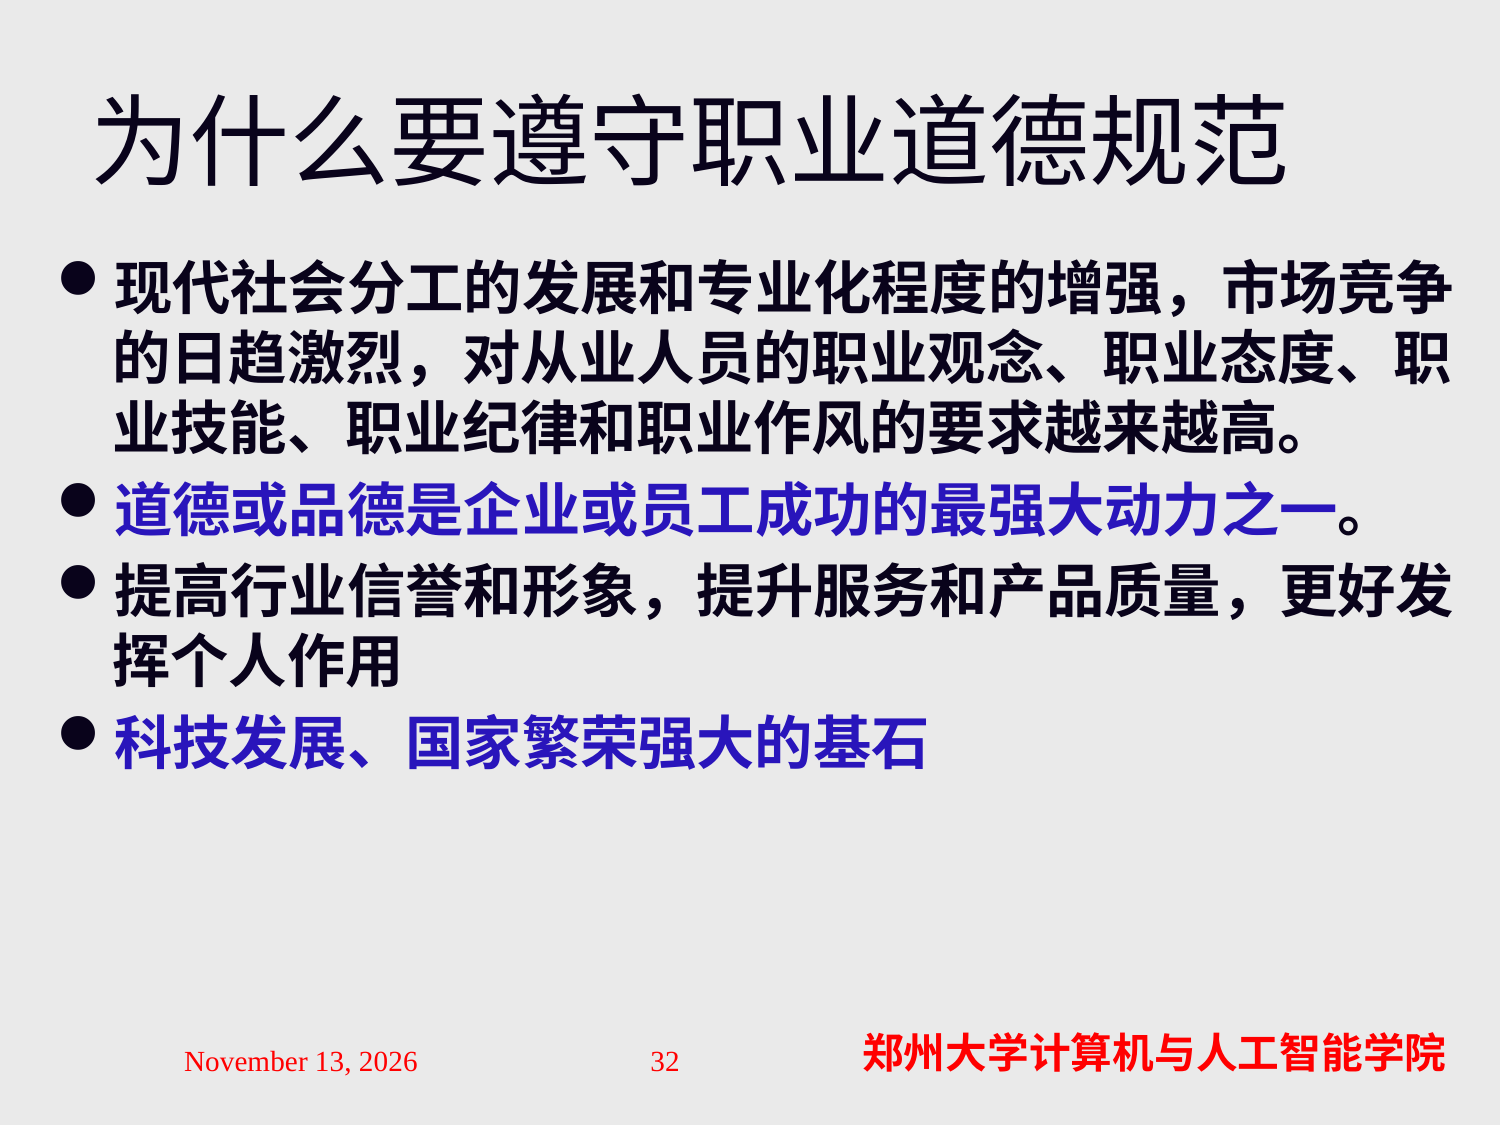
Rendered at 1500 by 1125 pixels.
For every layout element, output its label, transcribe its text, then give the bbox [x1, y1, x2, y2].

title 为什么要遵守职业道德规范 [74, 44, 1426, 233]
list 现代社会分工的发展和专业化程度的增强，市场竞争的日趋激烈，对从业人员的职业观念、职业态度、职业技能、职业纪律和职业作风的要求越来越高。 道德或品德是企业或员工成功的最强大动力之一。 提高行业信誉和形象，提升服务和产品质量，更好发挥个人作用 科技发展、国家繁荣强大的基石 [40, 243, 1471, 987]
